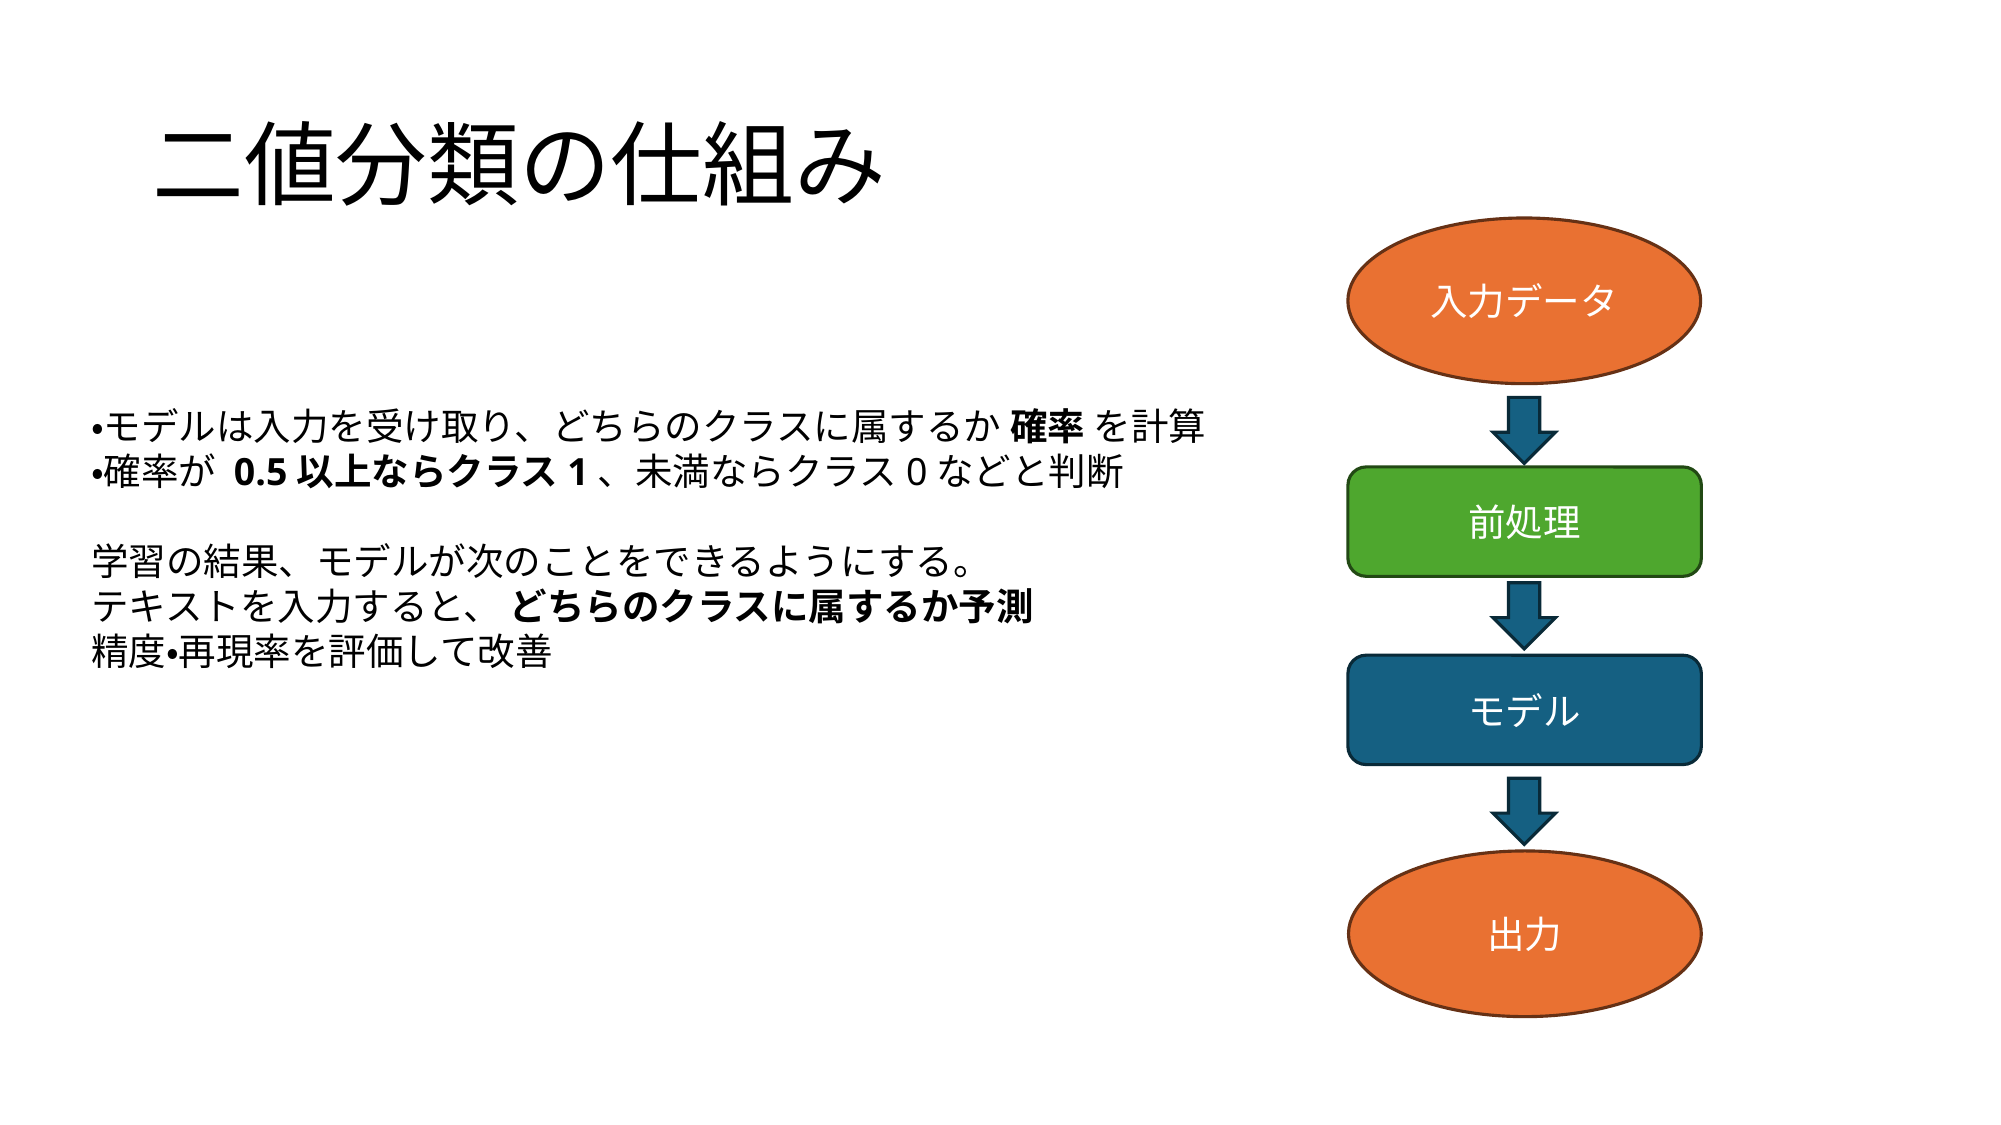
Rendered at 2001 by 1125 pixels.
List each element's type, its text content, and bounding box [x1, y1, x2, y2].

title 二値分類の仕組み [137, 59, 1863, 278]
text_box モデル [1346, 653, 1703, 767]
text_box 入力データ [1346, 216, 1703, 386]
text_box 出力 [1346, 849, 1703, 1019]
text_box ・モデルは入力を受け取り、どちらのクラスに属するか 確率 を計算 ・確率が 0.5以上ならクラス1、未満ならクラス0などと判断 学習の結果、モデルが次のことをできるようにする。 テキストを入力すると、 どちらのクラスに属するか予測 精度・再現率を評価して改善 [76, 395, 1300, 726]
text_box [1489, 395, 1560, 466]
text_box [1489, 776, 1560, 847]
text_box [1489, 581, 1560, 652]
text_box 前処理 [1346, 465, 1703, 578]
